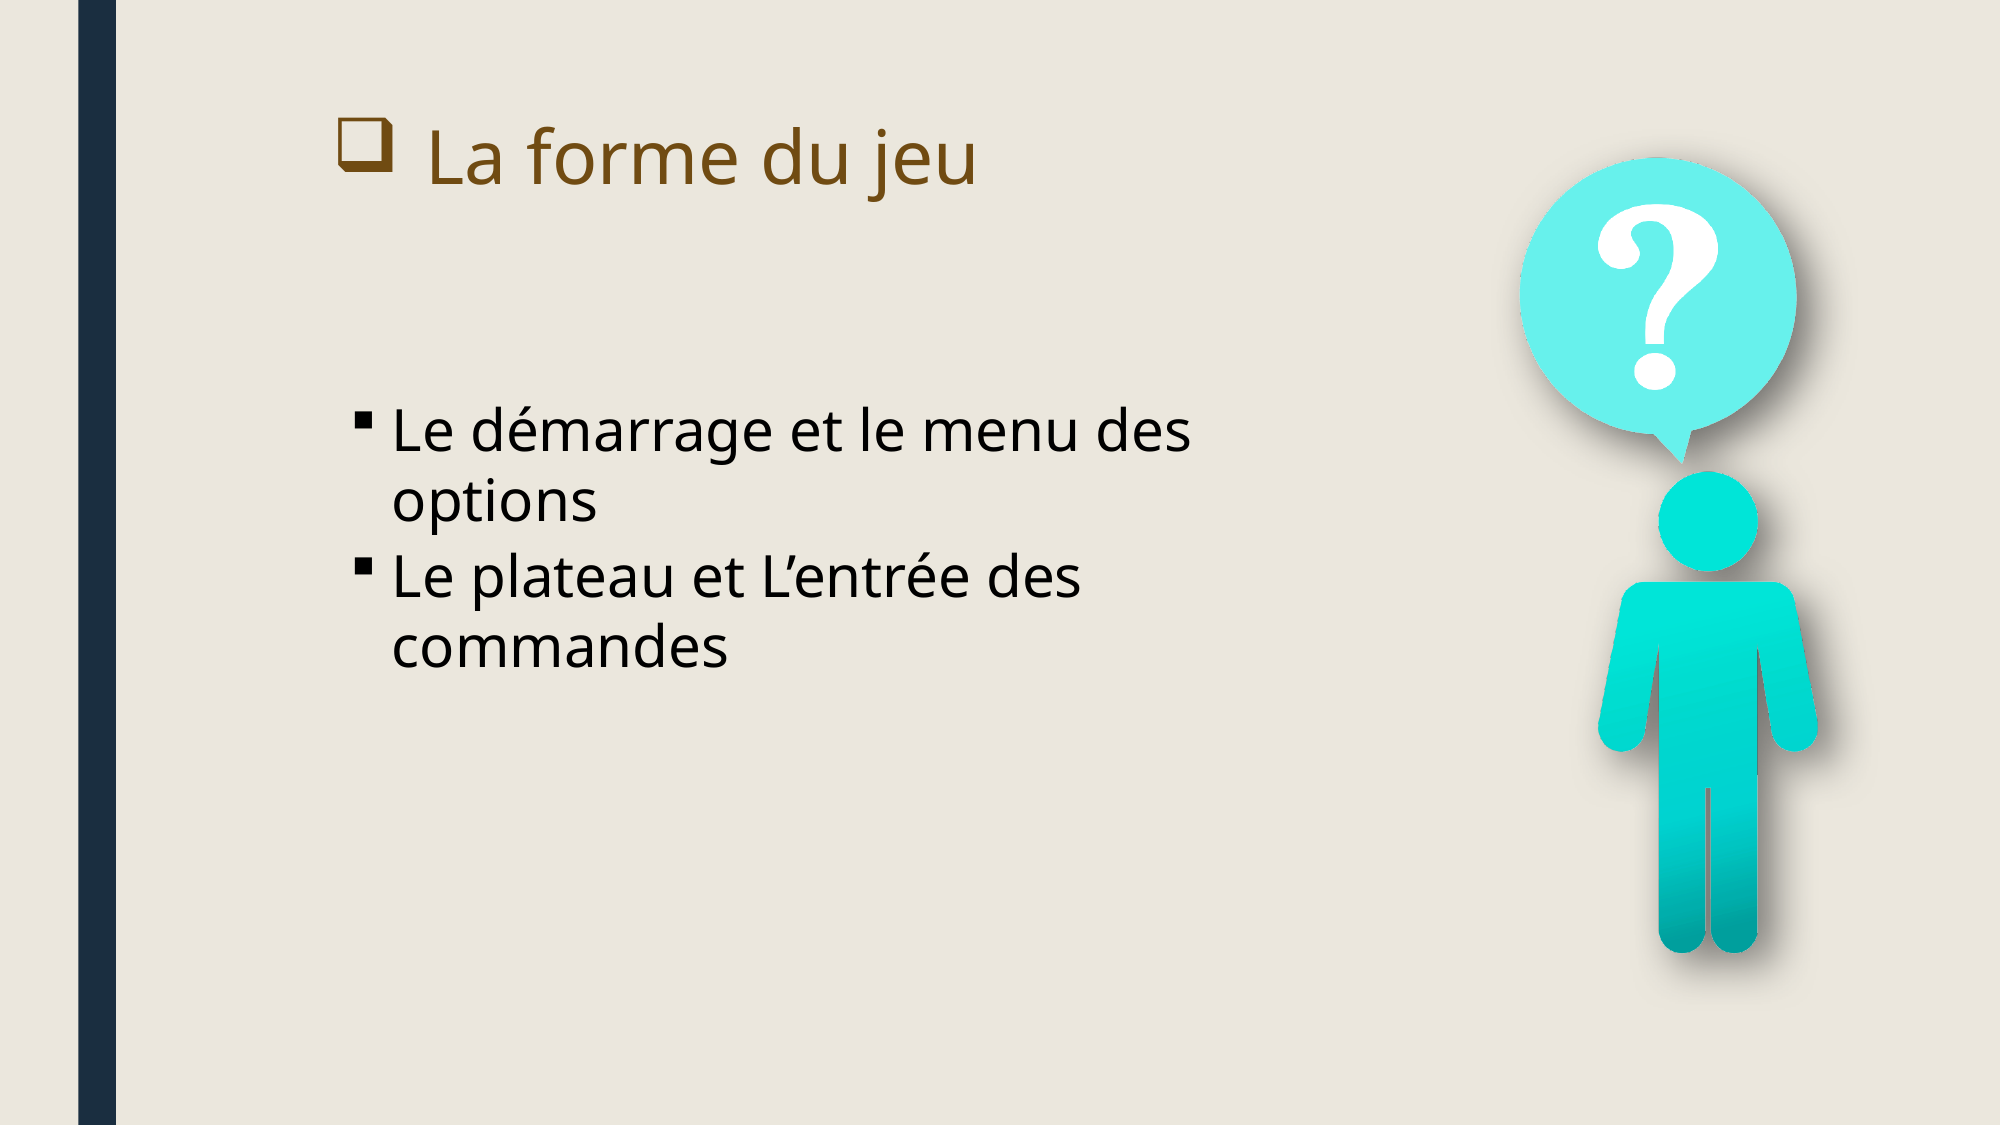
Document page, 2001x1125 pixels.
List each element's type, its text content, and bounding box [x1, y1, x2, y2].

picture [1499, 136, 1867, 989]
text_box Le démarrage et le menu des options Le plateau et L’entrée des commandes [317, 385, 1428, 807]
text_box La forme du jeu [317, 102, 1001, 298]
